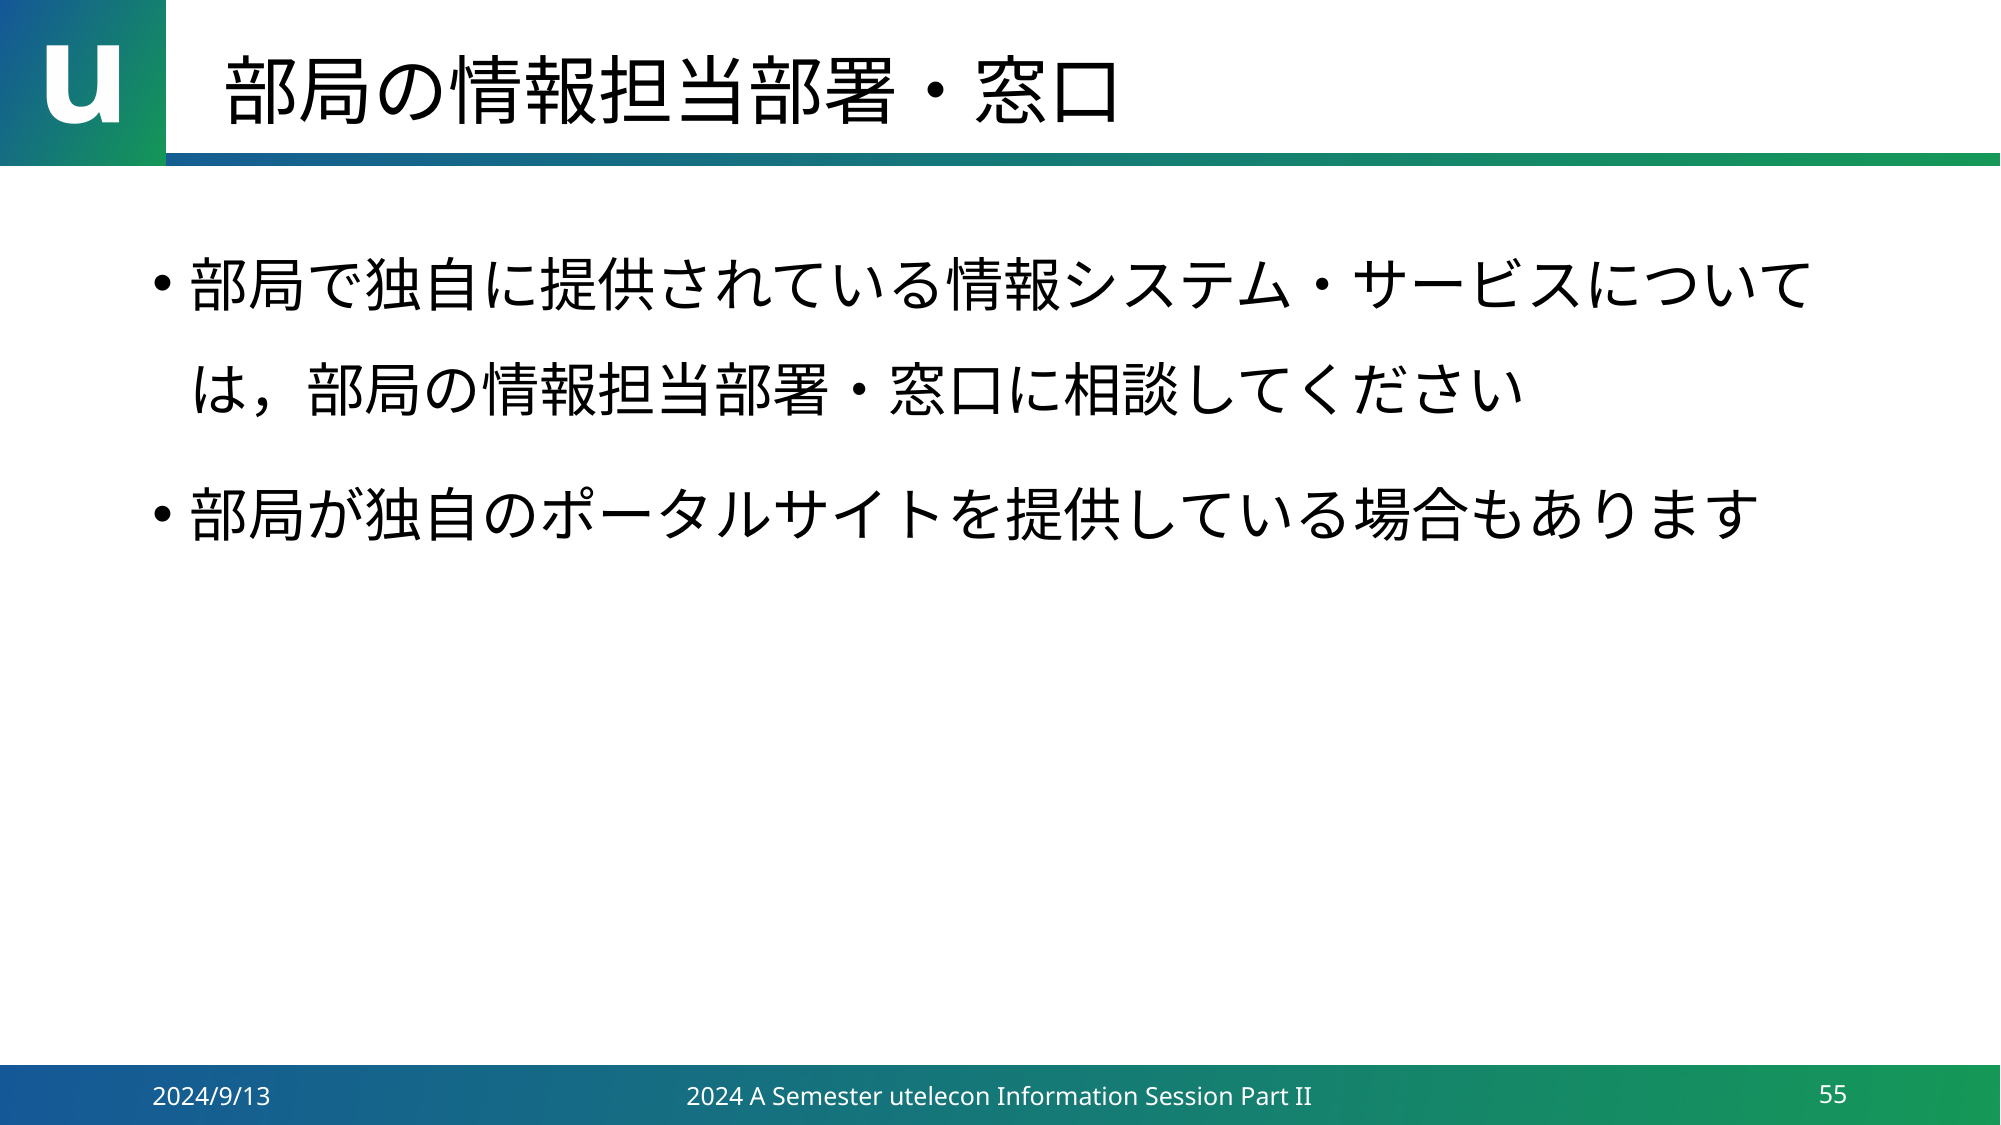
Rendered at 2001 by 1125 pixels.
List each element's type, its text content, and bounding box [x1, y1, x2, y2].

slide_number 55 [1412, 1074, 1863, 1117]
picture [0, 1065, 2000, 1125]
picture [0, 0, 2000, 166]
footer 2024 A Semester utelecon Information Session Part II [607, 1074, 1393, 1117]
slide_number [137, 1074, 588, 1117]
list 部局で独自に提供されている情報システム・サービスについては，部局の情報担当部署・窓口に相談してください 部局が独自のポータルサイトを提供している場合もあります [137, 205, 1863, 1055]
title 部局の情報担当部署・窓口 [208, 35, 1863, 154]
